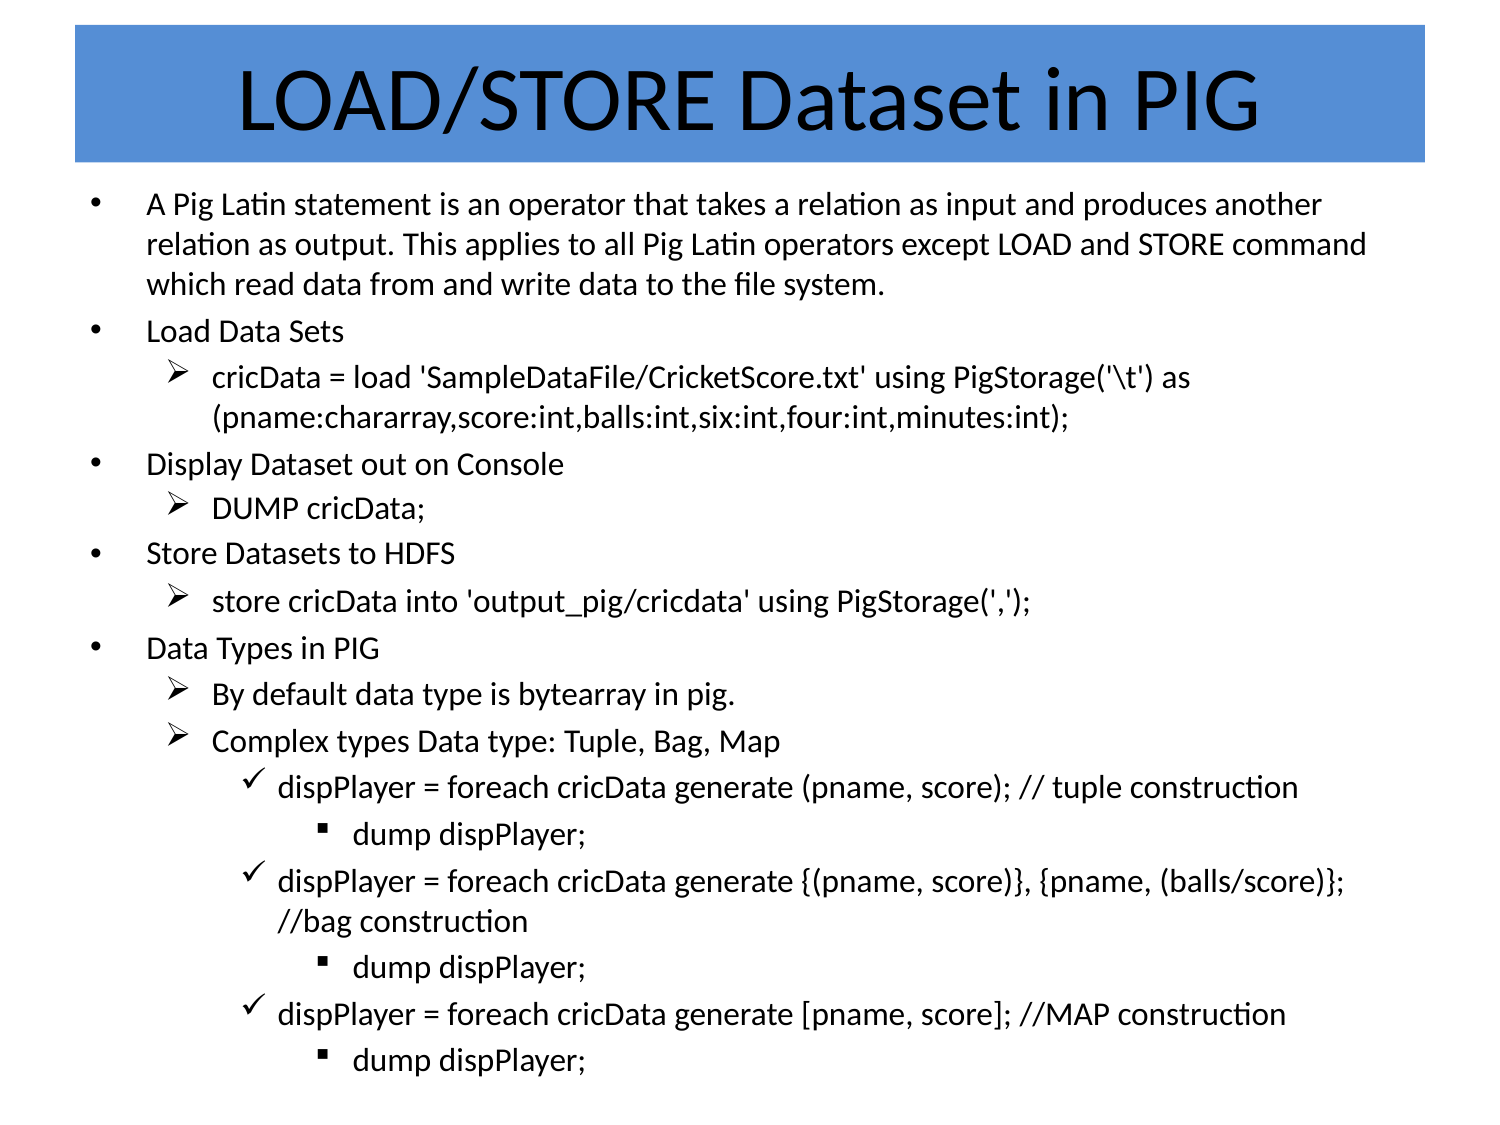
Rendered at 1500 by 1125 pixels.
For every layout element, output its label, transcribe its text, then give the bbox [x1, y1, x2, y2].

title LOAD/STORE Dataset in PIG [75, 24, 1425, 163]
list A Pig Latin statement is an operator that takes a relation as input and produces another relation as output. This applies to all Pig Latin operators except LOAD and STORE command which read data from and write data to the file system. Load Data Sets cricData = load 'SampleDataFile/CricketScore.txt' using PigStorage('\t') as (pname:chararray,score:int,balls:int,six:int,four:int,minutes:int); Display Dataset out on Console DUMP cricData; Store Datasets to HDFS store cricData into 'output_pig/cricdata' using PigStorage(','); Data Types in PIG By default data type is bytearray in pig. Complex types Data type: Tuple, Bag, Map dispPlayer = foreach cricData generate (pname, score); // tuple construction dump dispPlayer; dispPlayer = foreach cricData generate {(pname, score)}, {pname, (balls/score)}; //bag construction dump dispPlayer; dispPlayer = foreach cricData generate [pname, score]; //MAP construction dump dispPlayer; [75, 174, 1425, 1100]
